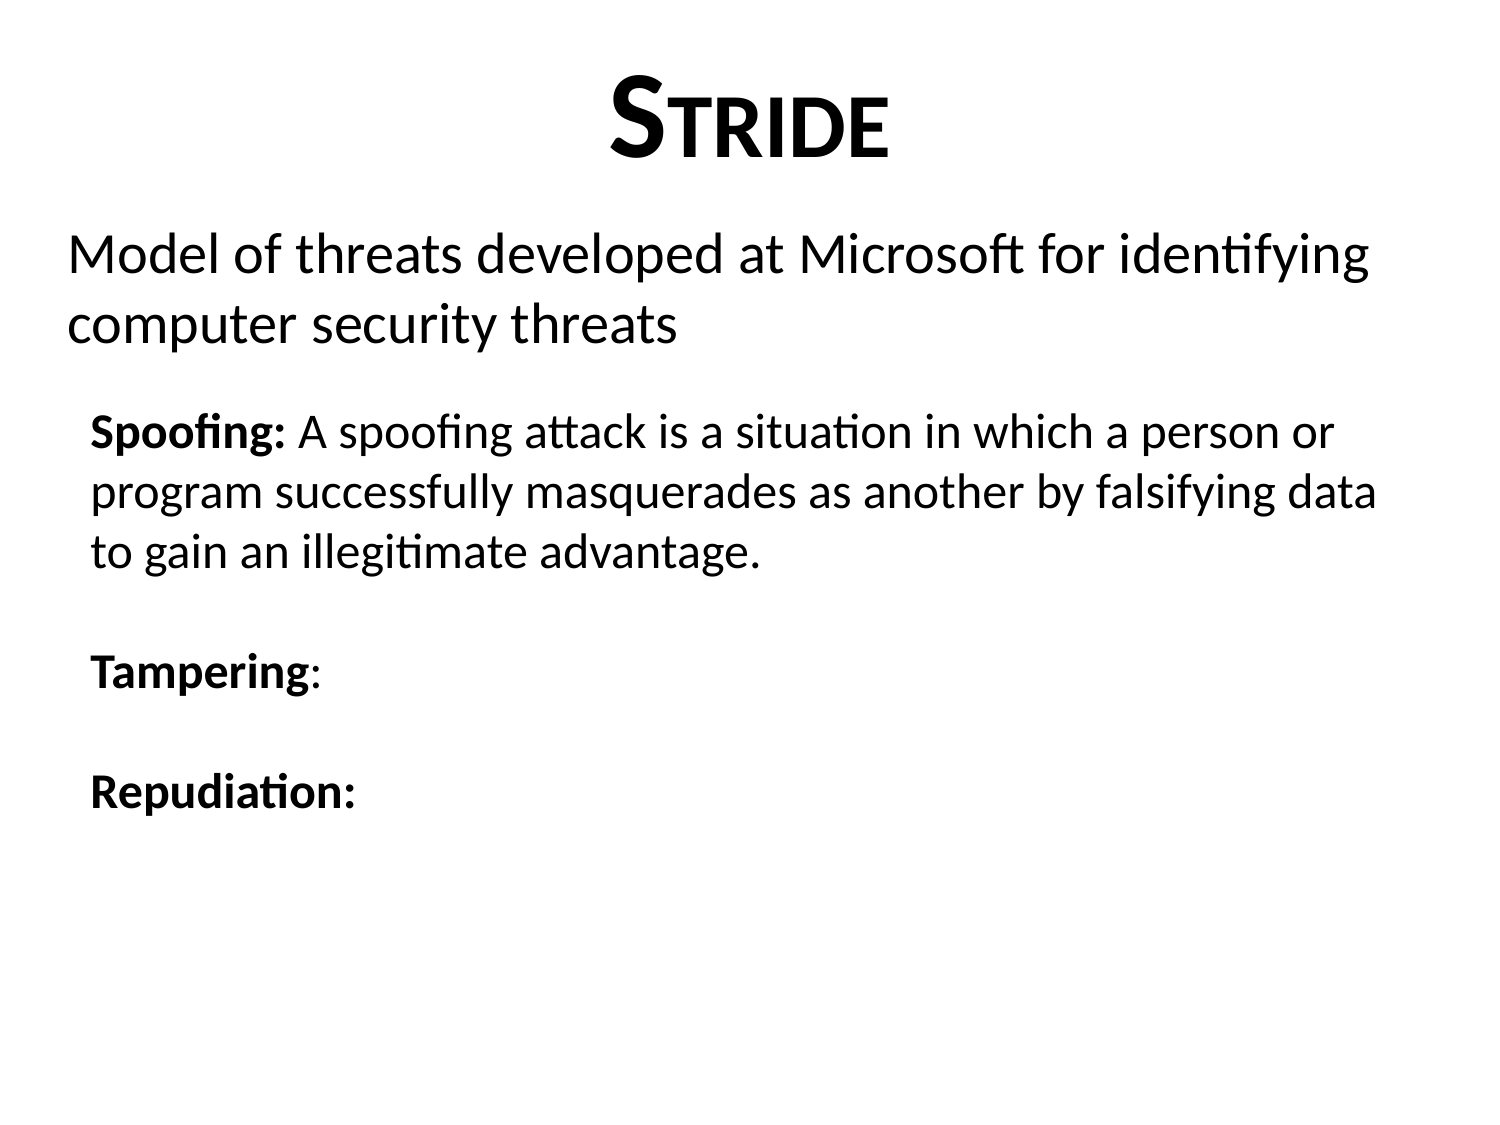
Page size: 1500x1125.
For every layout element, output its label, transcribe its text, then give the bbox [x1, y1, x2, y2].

text_box [74, 236, 1479, 552]
text_box Spoofing: A spoofing attack is a situation in which a person or program successfully masquerades as another by falsifying data to gain an illegitimate advantage. Tampering: Repudiation: [75, 391, 1410, 827]
text_box Model of threats developed at Microsoft for identifying computer security threats [52, 207, 1425, 363]
text_box STRIDE [74, 14, 1425, 202]
